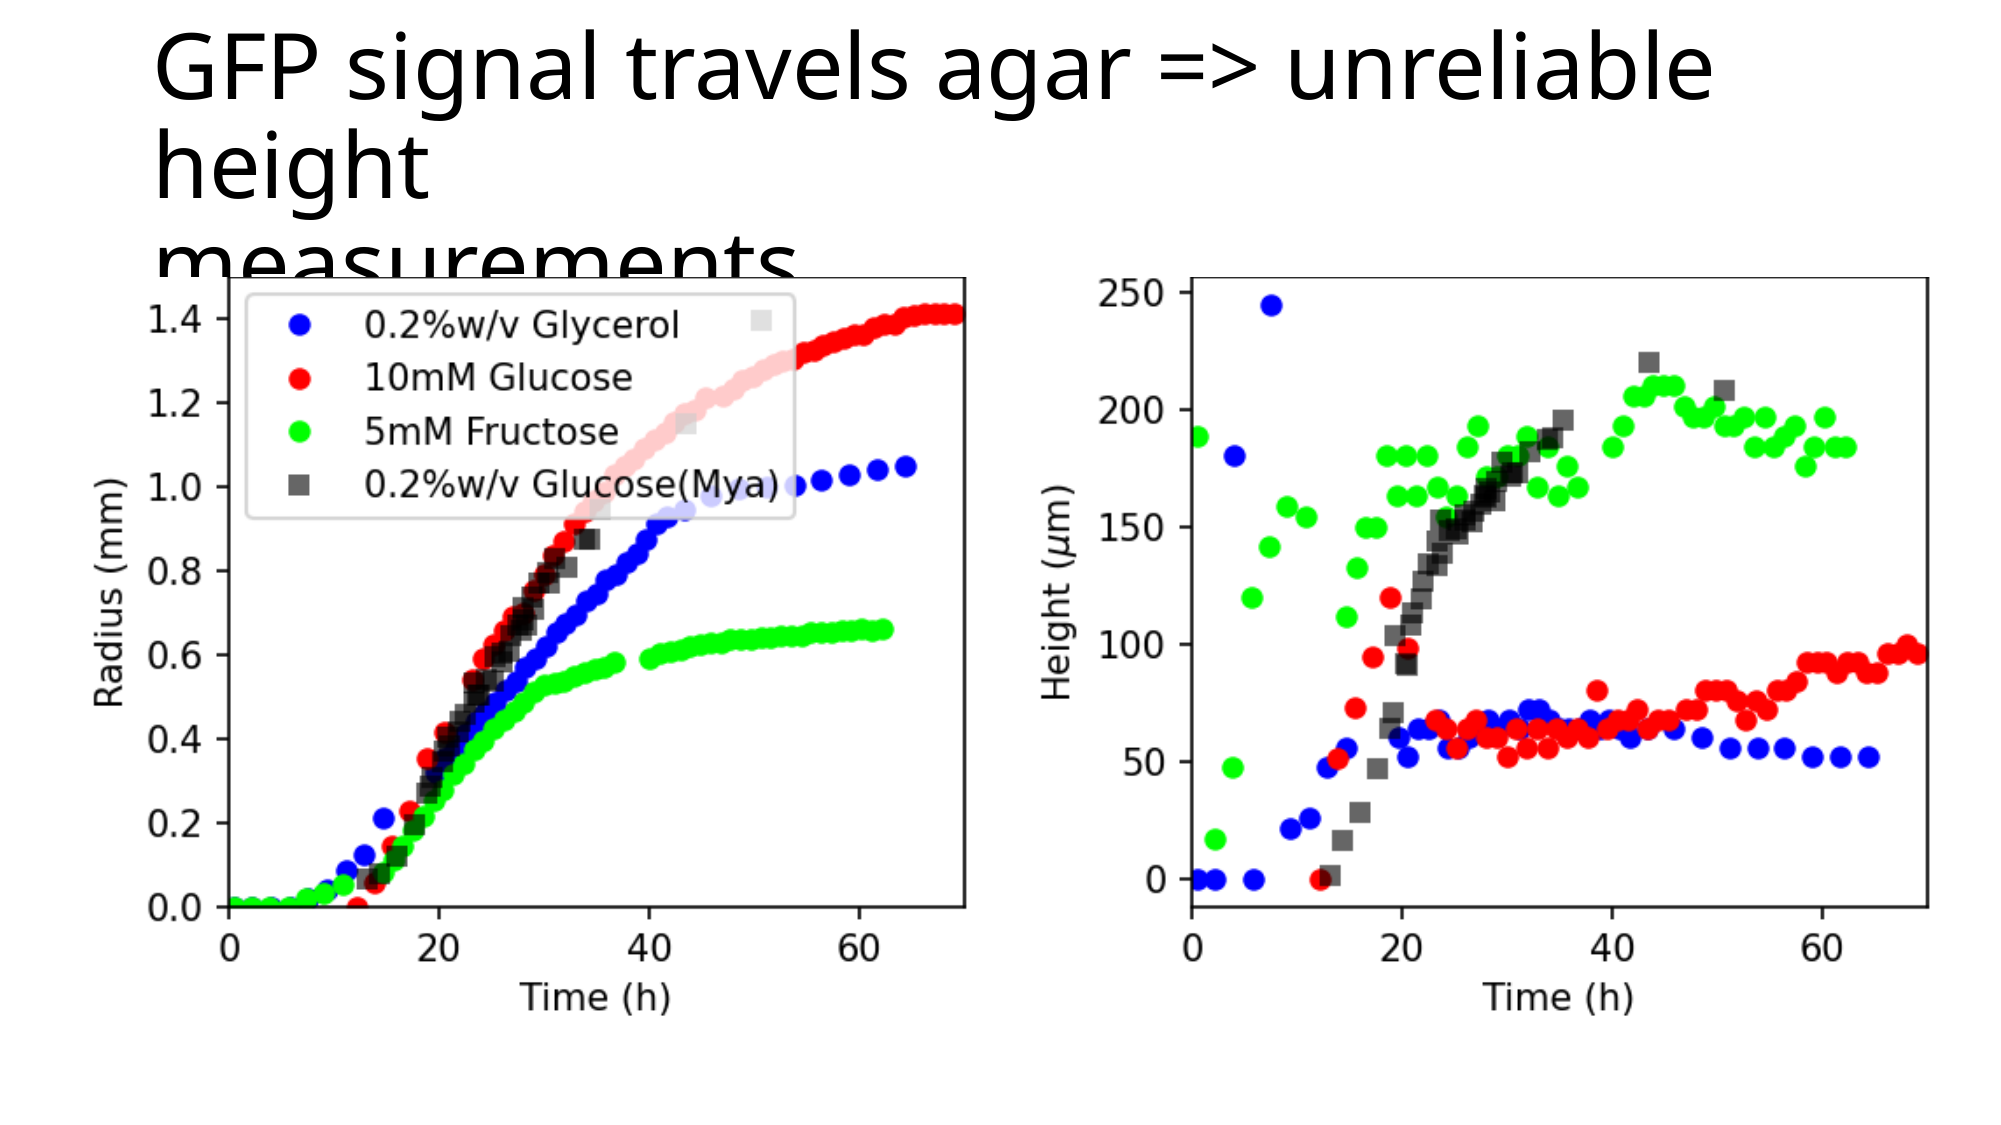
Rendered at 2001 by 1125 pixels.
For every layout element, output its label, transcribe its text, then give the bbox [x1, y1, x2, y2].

picture [19, 277, 2000, 1066]
title GFP signal travels agar => unreliable height measurements [137, 59, 1863, 277]
